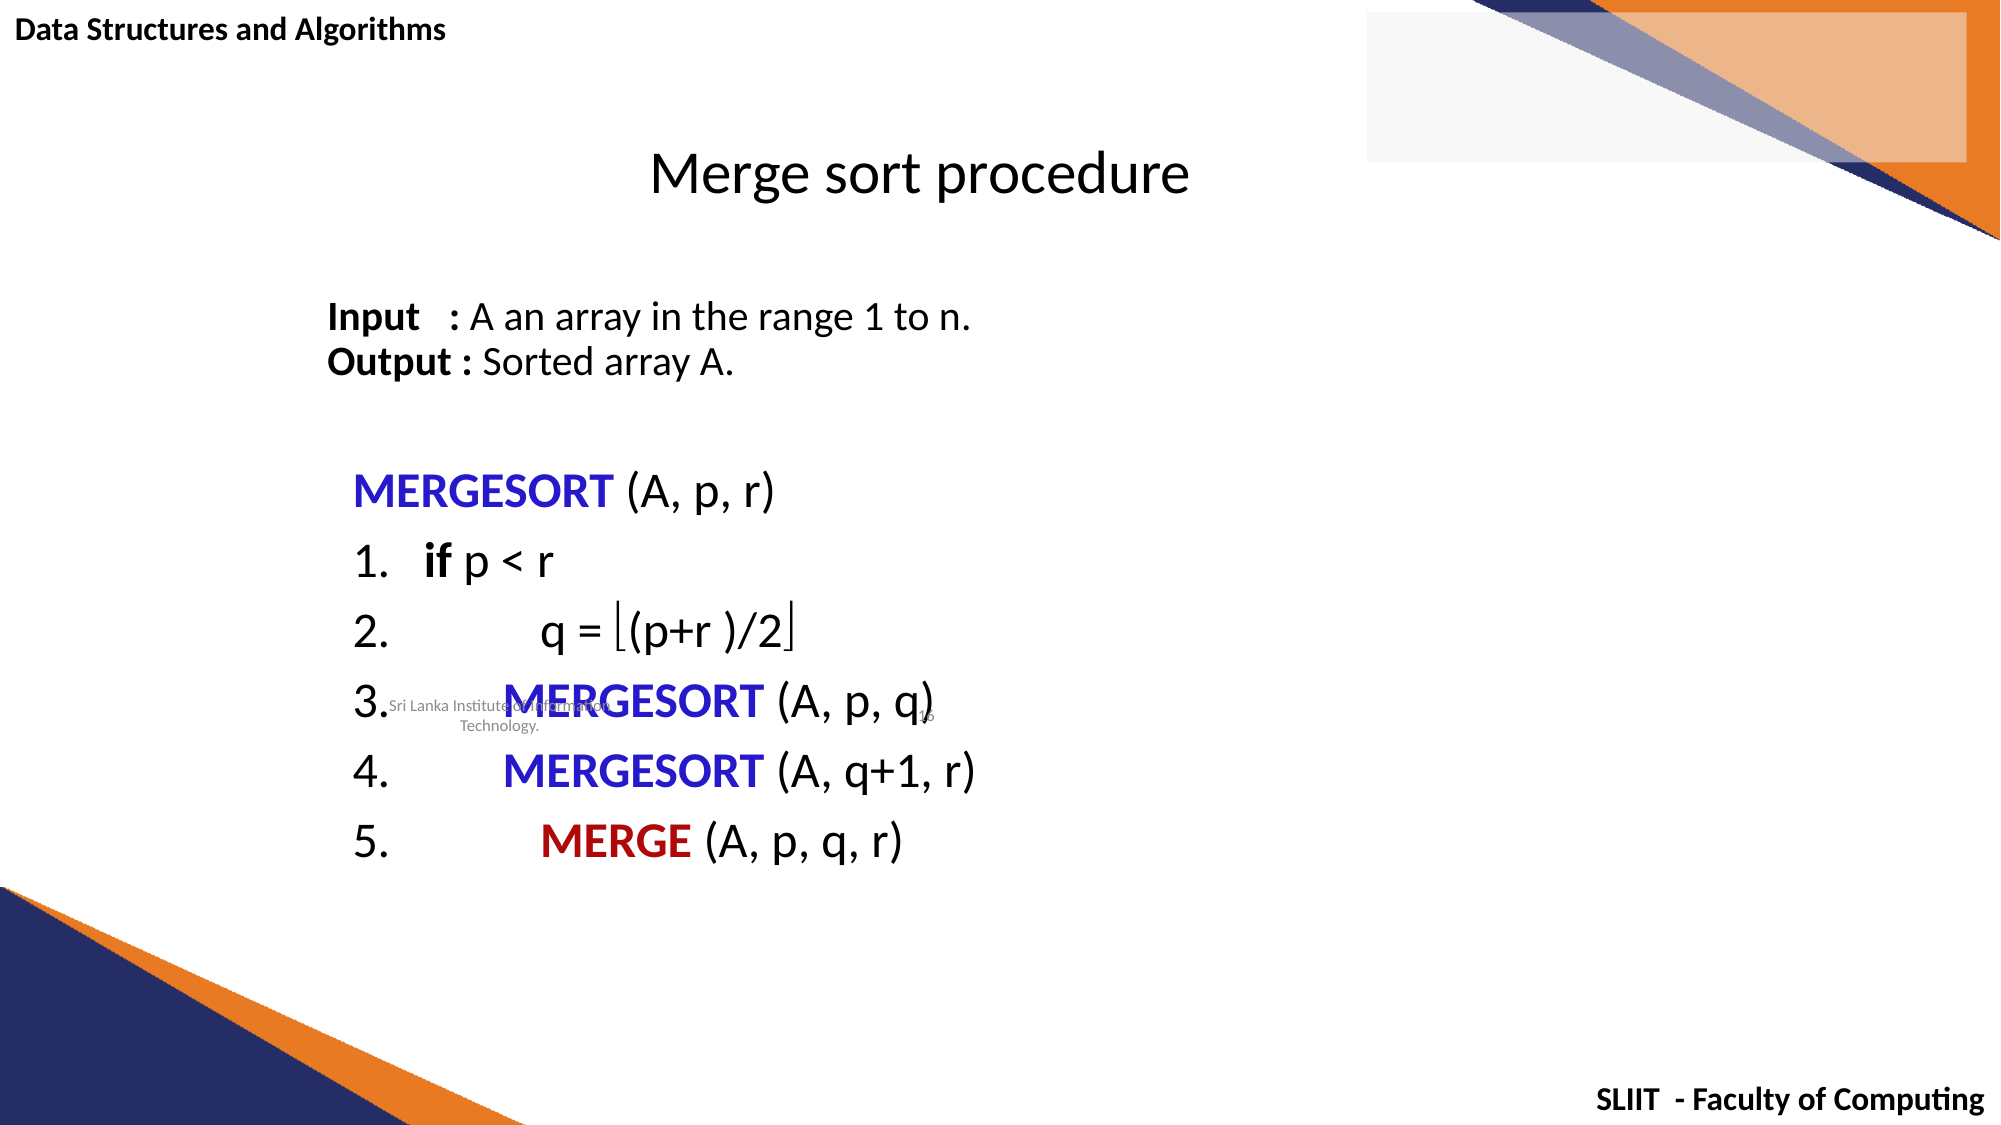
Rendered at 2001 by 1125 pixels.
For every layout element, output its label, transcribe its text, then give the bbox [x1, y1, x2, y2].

picture [0, 887, 536, 1125]
picture [1463, 0, 2000, 257]
title Merge sort procedure [312, 75, 1529, 263]
list MERGESORT (A, p, r) 1. if p < r 2. q = (p+r )/2 3. MERGESORT (A, p, q) 4. MERGESORT (A, q+1, r) 5. MERGE (A, p, q, r) [337, 450, 1700, 1038]
slide_number 16 [716, 695, 950, 736]
text_box Input : A an array in the range 1 to n. Output : Sorted array A. [312, 287, 1550, 393]
footer Sri Lanka Institute of Information Technology. [341, 695, 659, 736]
